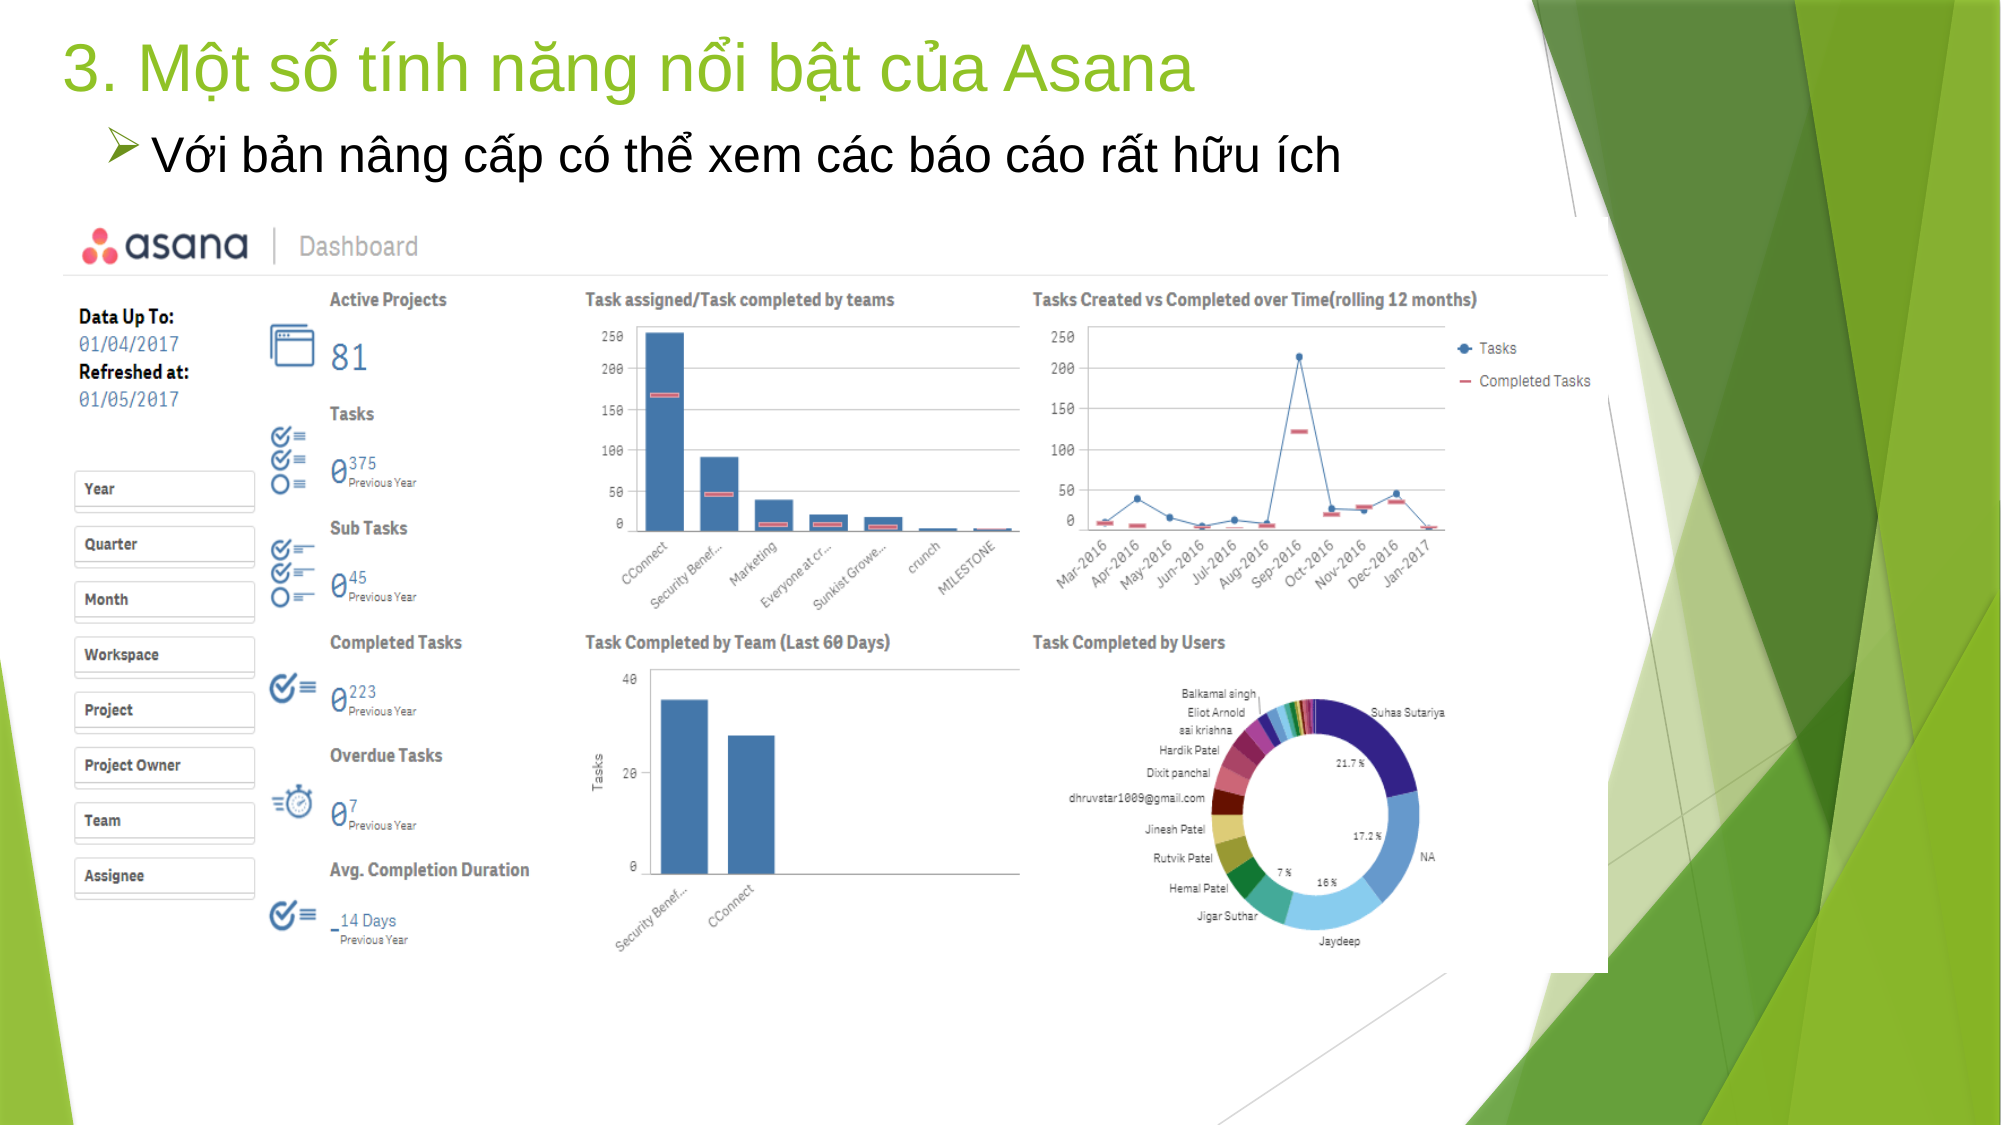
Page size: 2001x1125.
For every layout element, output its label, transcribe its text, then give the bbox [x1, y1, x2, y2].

text_box Với bản nâng cấp có thể xem các báo cáo rất hữu ích [89, 114, 1545, 190]
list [62, 217, 1609, 973]
title 3. Một số tính năng nổi bật của Asana [47, 16, 1458, 114]
